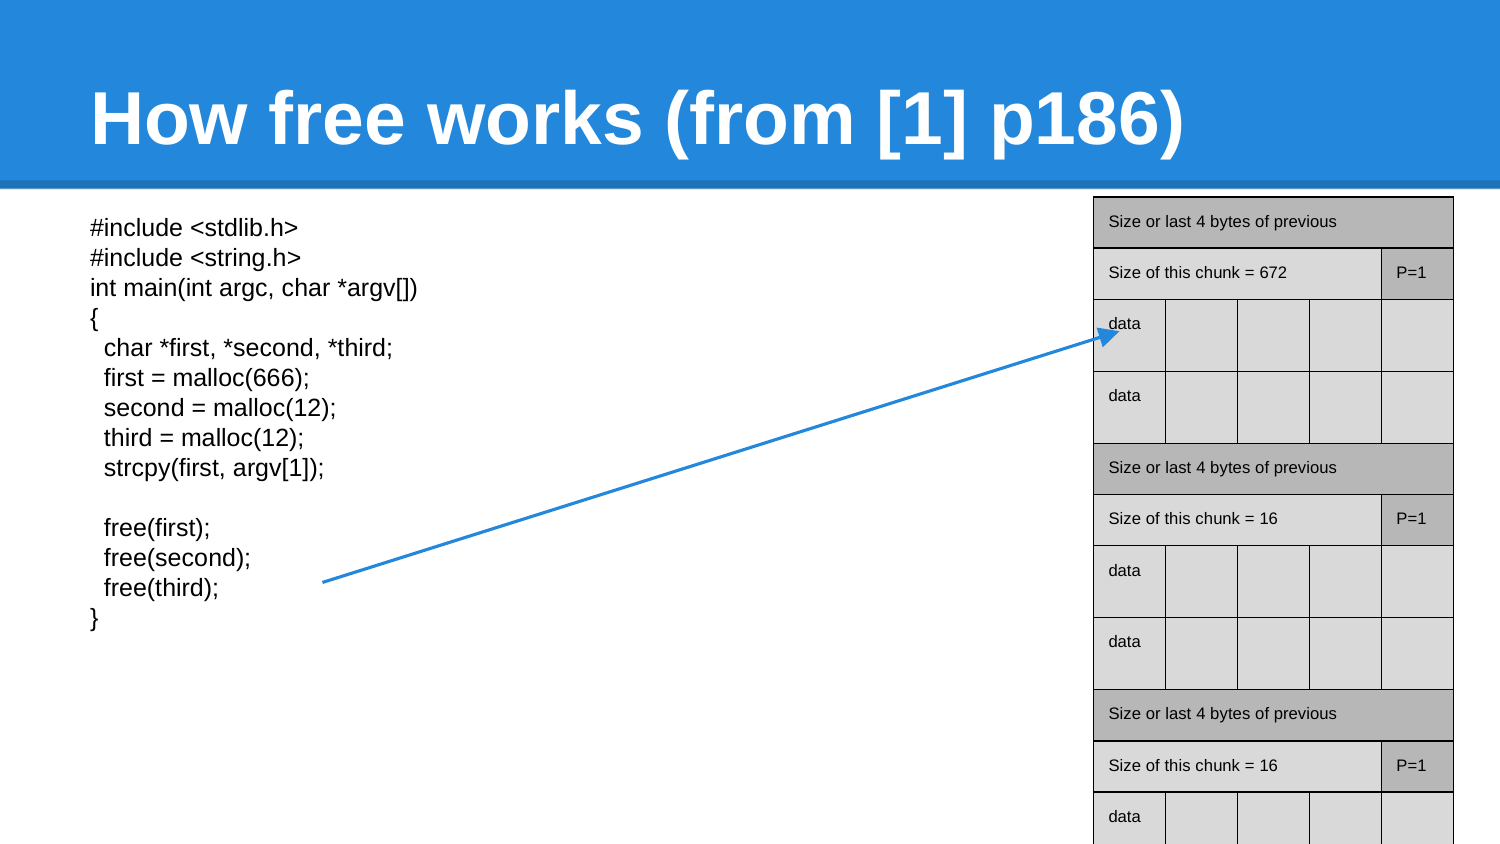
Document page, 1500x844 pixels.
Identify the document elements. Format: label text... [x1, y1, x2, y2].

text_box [322, 330, 1120, 583]
table_cell Size of this chunk = 16 [1094, 742, 1381, 791]
table_cell Size of this chunk = 16 [1124, 495, 1381, 545]
table_cell Size or last 4 bytes of previous [1124, 444, 1453, 494]
table_cell [1238, 618, 1309, 689]
table_cell data [1094, 618, 1165, 689]
table_cell [1238, 546, 1309, 617]
table_cell P=1 [1382, 742, 1453, 791]
table_cell Size of this chunk = 672 [1094, 249, 1381, 299]
table_cell [1238, 372, 1309, 443]
table_cell [1166, 793, 1237, 844]
table_cell data [1094, 546, 1165, 617]
table_cell data [1124, 372, 1165, 443]
table_cell [1382, 300, 1453, 371]
table_cell [1310, 300, 1381, 371]
table_cell [1382, 546, 1453, 617]
table_cell data [1094, 300, 1165, 371]
table_cell [1166, 618, 1237, 689]
table_cell P=1 [1382, 495, 1453, 545]
table_cell [1238, 300, 1309, 371]
table_cell [1166, 300, 1237, 371]
table_cell [1310, 618, 1381, 689]
table_header Size or last 4 bytes of previous [1094, 198, 1453, 247]
list #include <stdlib.h> #include <string.h> int main(int argc, char *argv[]) { char *first, *second, *third; first = malloc(666); second = malloc(12); third = malloc(12); strcpy(first, argv[1]); free(first); free(second); free(third); } [75, 196, 1079, 808]
table_cell data [1094, 793, 1165, 844]
table_cell [1382, 793, 1453, 844]
table_cell [1166, 372, 1237, 443]
table_cell [1166, 546, 1237, 617]
title How free works (from [1] p186) [75, 33, 1425, 175]
table_cell [1310, 793, 1381, 844]
table_cell [1310, 546, 1381, 617]
table_cell [1310, 372, 1381, 443]
table_cell P=1 [1382, 249, 1453, 299]
table_cell Size or last 4 bytes of previous [1094, 690, 1453, 740]
table_cell [1382, 618, 1453, 689]
table_cell [1238, 793, 1309, 844]
table_cell [1382, 372, 1453, 443]
